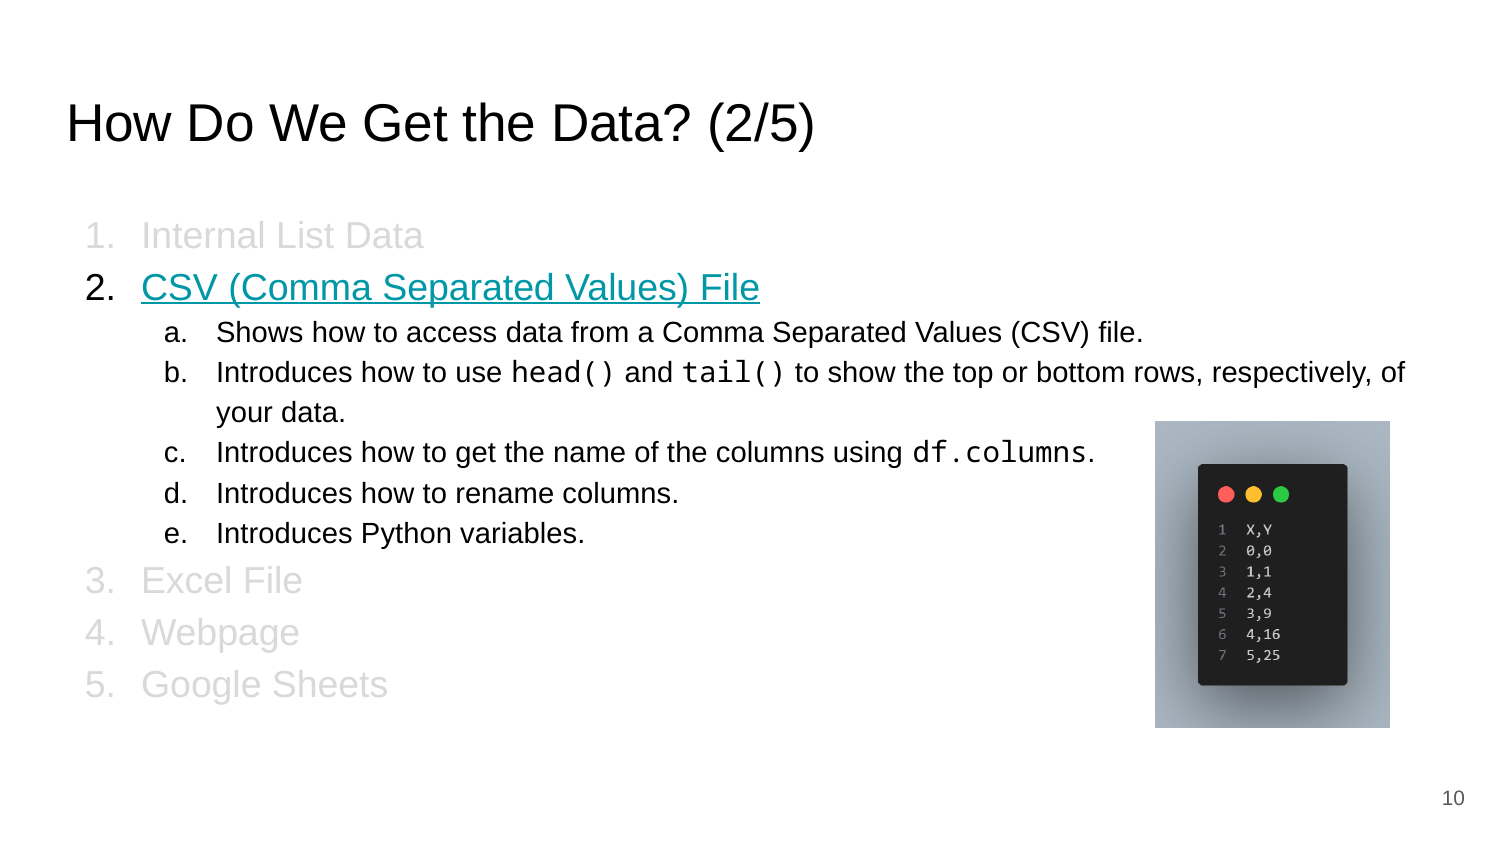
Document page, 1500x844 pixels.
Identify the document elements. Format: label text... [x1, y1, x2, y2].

slide_number ‹#› [1389, 764, 1480, 830]
picture [1154, 421, 1391, 729]
title How Do We Get the Data? (2/5) [51, 72, 1449, 167]
list Internal List Data CSV (Comma Separated Values) File Shows how to access data from a Comma Separated Values (CSV) file. Introduces how to use head() and tail() to show the top or bottom rows, respectively, of your data. Introduces how to get the name of the columns using df.columns. Introduces how to rename columns. Introduces Python variables. Excel File Webpage Google Sheets [51, 189, 1434, 750]
